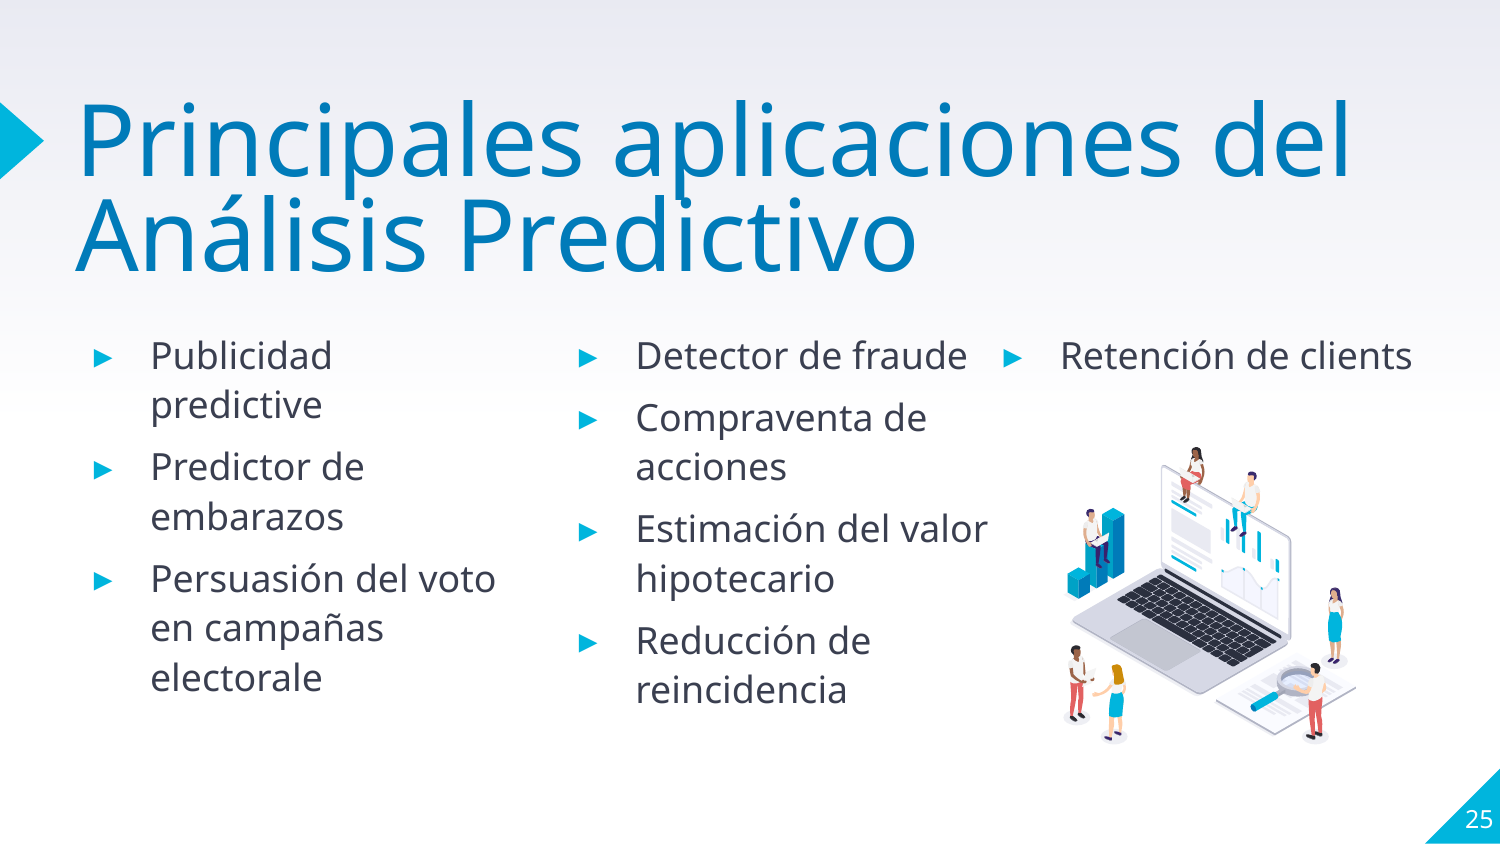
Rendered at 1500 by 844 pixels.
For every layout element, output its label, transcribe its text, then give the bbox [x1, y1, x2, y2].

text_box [1063, 446, 1356, 745]
list Detector de fraude Compraventa de acciones Estimación del valor hipotecario Reducción de reincidencia [560, 327, 984, 767]
list Publicidad predictive Predictor de embarazos Persuasión del voto en campañas electorale [75, 327, 516, 767]
title Principales aplicaciones del Análisis Predictivo [75, 99, 1456, 277]
text_box Retención de clients [984, 327, 1425, 767]
slide_number 25 [1418, 760, 1494, 838]
